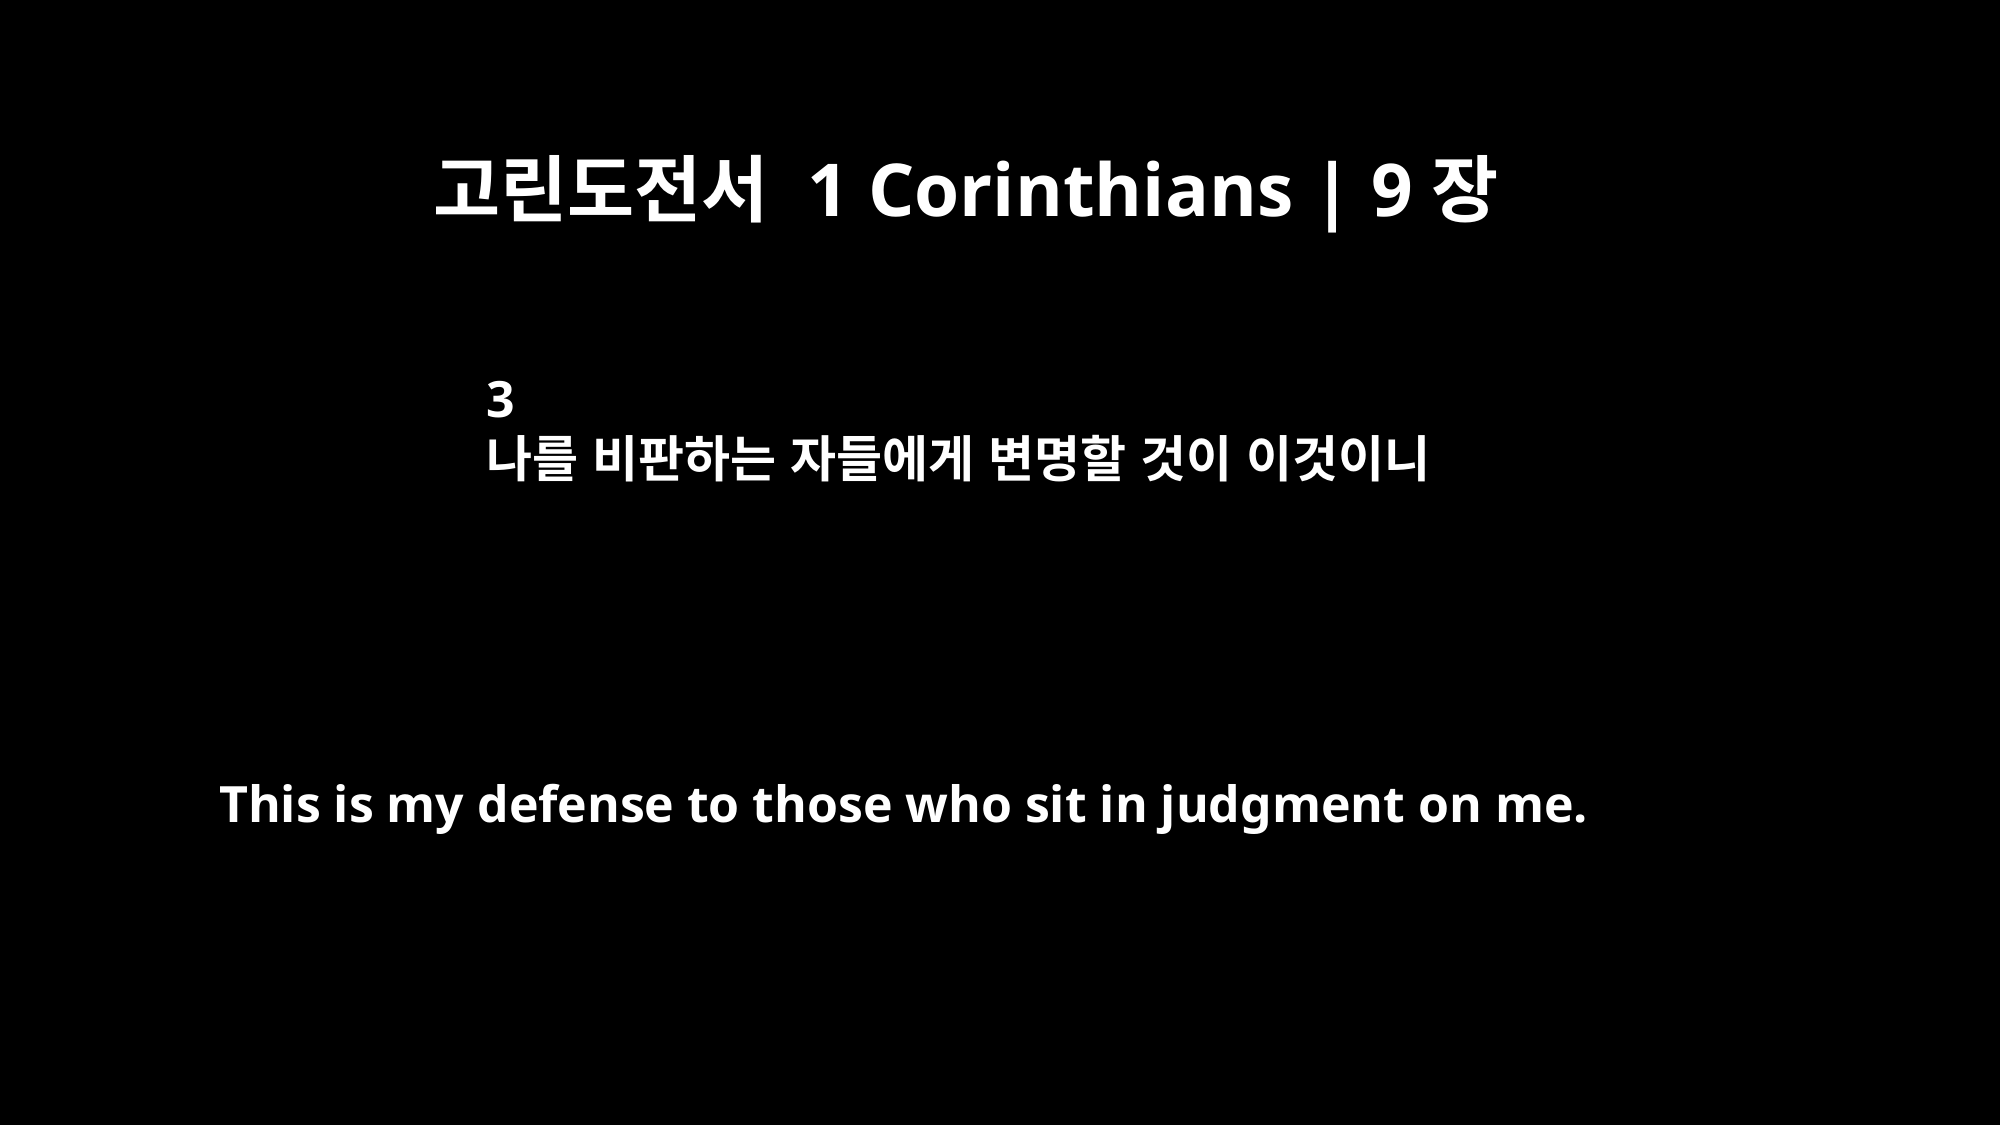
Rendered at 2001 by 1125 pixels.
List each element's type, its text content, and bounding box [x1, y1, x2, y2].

text_box This is my defense to those who sit in judgment on me. [204, 764, 1604, 840]
text_box 3 나를 비판하는 자들에게 변명할 것이 이것이니 [471, 359, 1446, 495]
text_box 고린도전서 1 Corinthians | 9장 [418, 136, 1514, 239]
